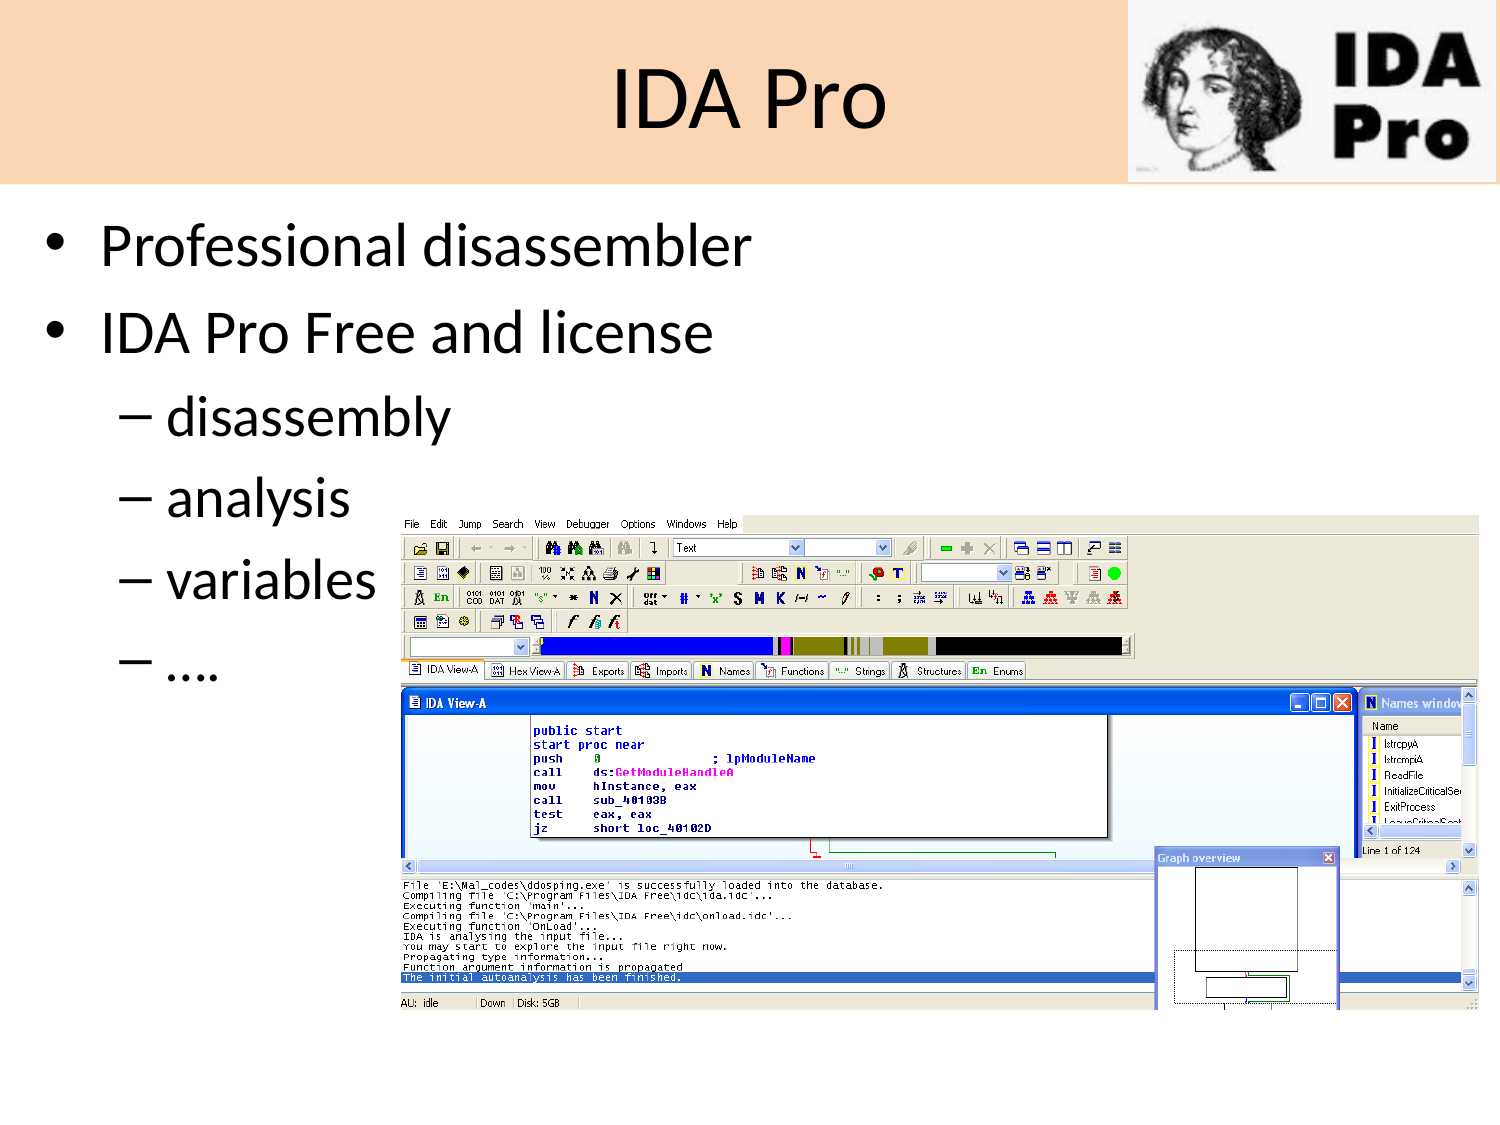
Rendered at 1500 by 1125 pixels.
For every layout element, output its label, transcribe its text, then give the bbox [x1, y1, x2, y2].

picture [400, 514, 1480, 1011]
title IDA Pro [0, 0, 1125, 185]
list Professional disassembler IDA Pro Free and license disassembly analysis variables …. [29, 196, 1471, 1035]
picture [1127, 0, 1497, 182]
